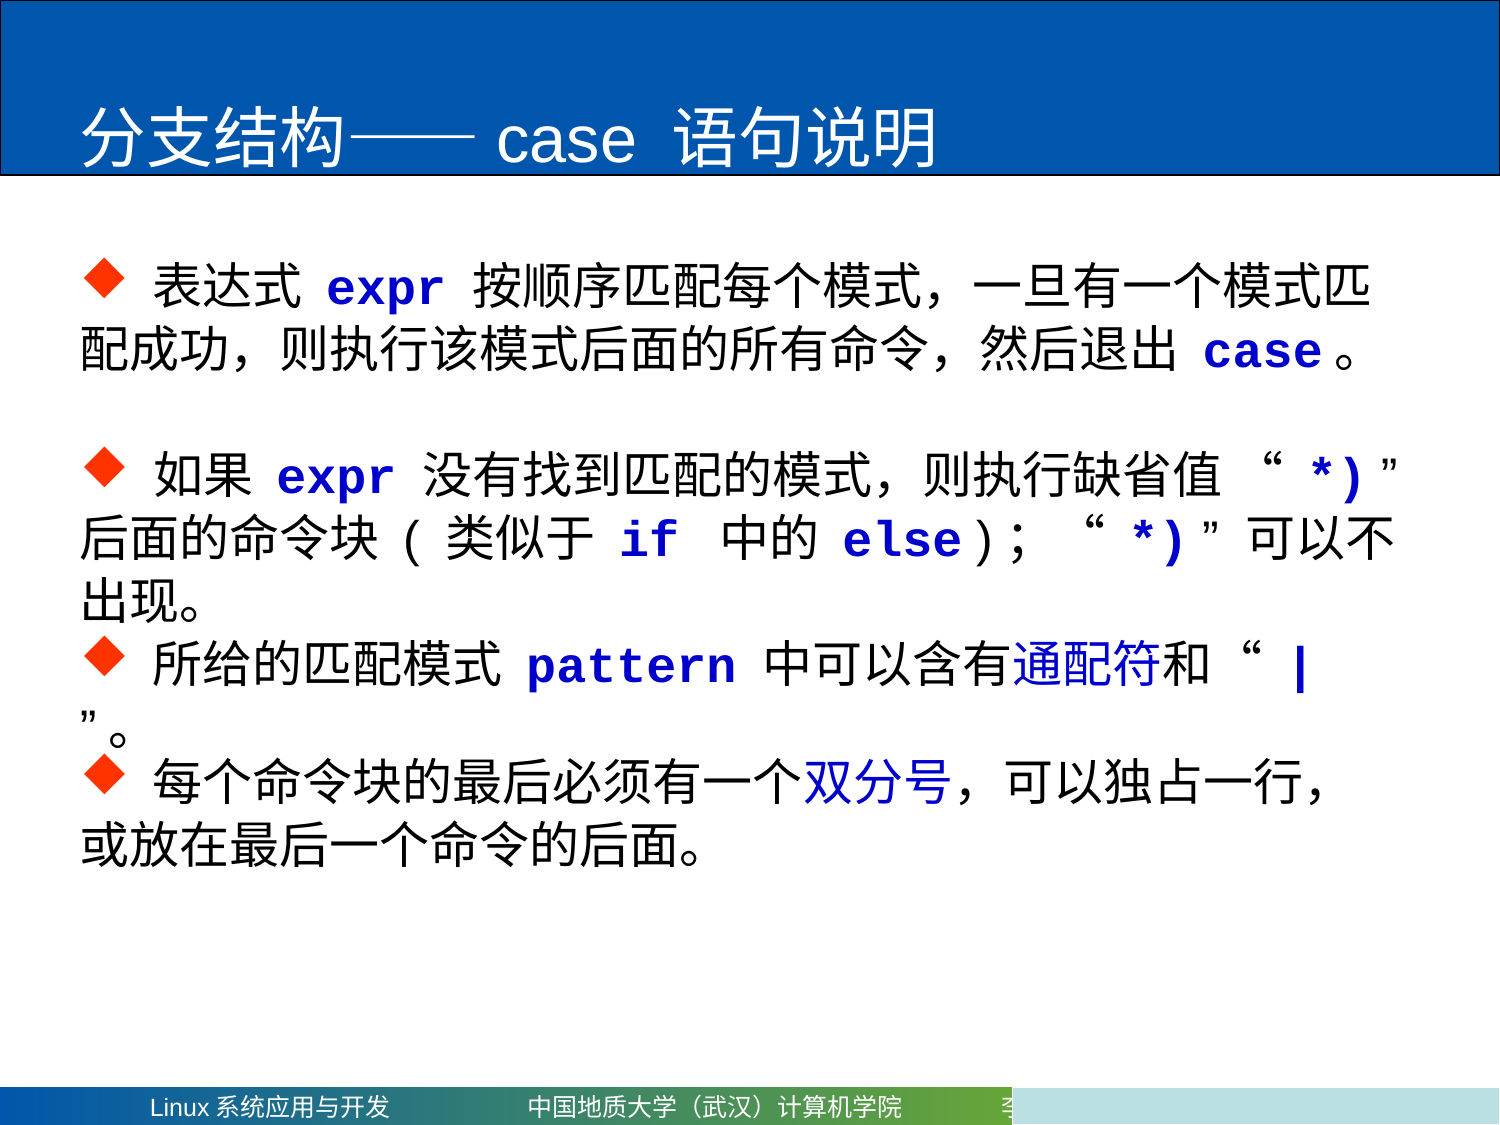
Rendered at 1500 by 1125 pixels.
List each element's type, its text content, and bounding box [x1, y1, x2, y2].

text_box 如果 expr 没有找到匹配的模式，则执行缺省值 “ *) ” 后面的命令块 ( 类似于 if 中的 else )；“ *) ” 可以不出现。 [65, 432, 1459, 637]
title 分支结构——case 语句说明 [64, 42, 1415, 230]
text_box 表达式 expr 按顺序匹配每个模式，一旦有一个模式匹配成功，则执行该模式后面的所有命令，然后退出 case。 [64, 244, 1424, 385]
text_box 每个命令块的最后必须有一个双分号，可以独占一行，或放在最后一个命令的后面。 [65, 740, 1412, 881]
text_box 所给的匹配模式 pattern 中可以含有通配符和“ | ”。 [65, 637, 1400, 763]
